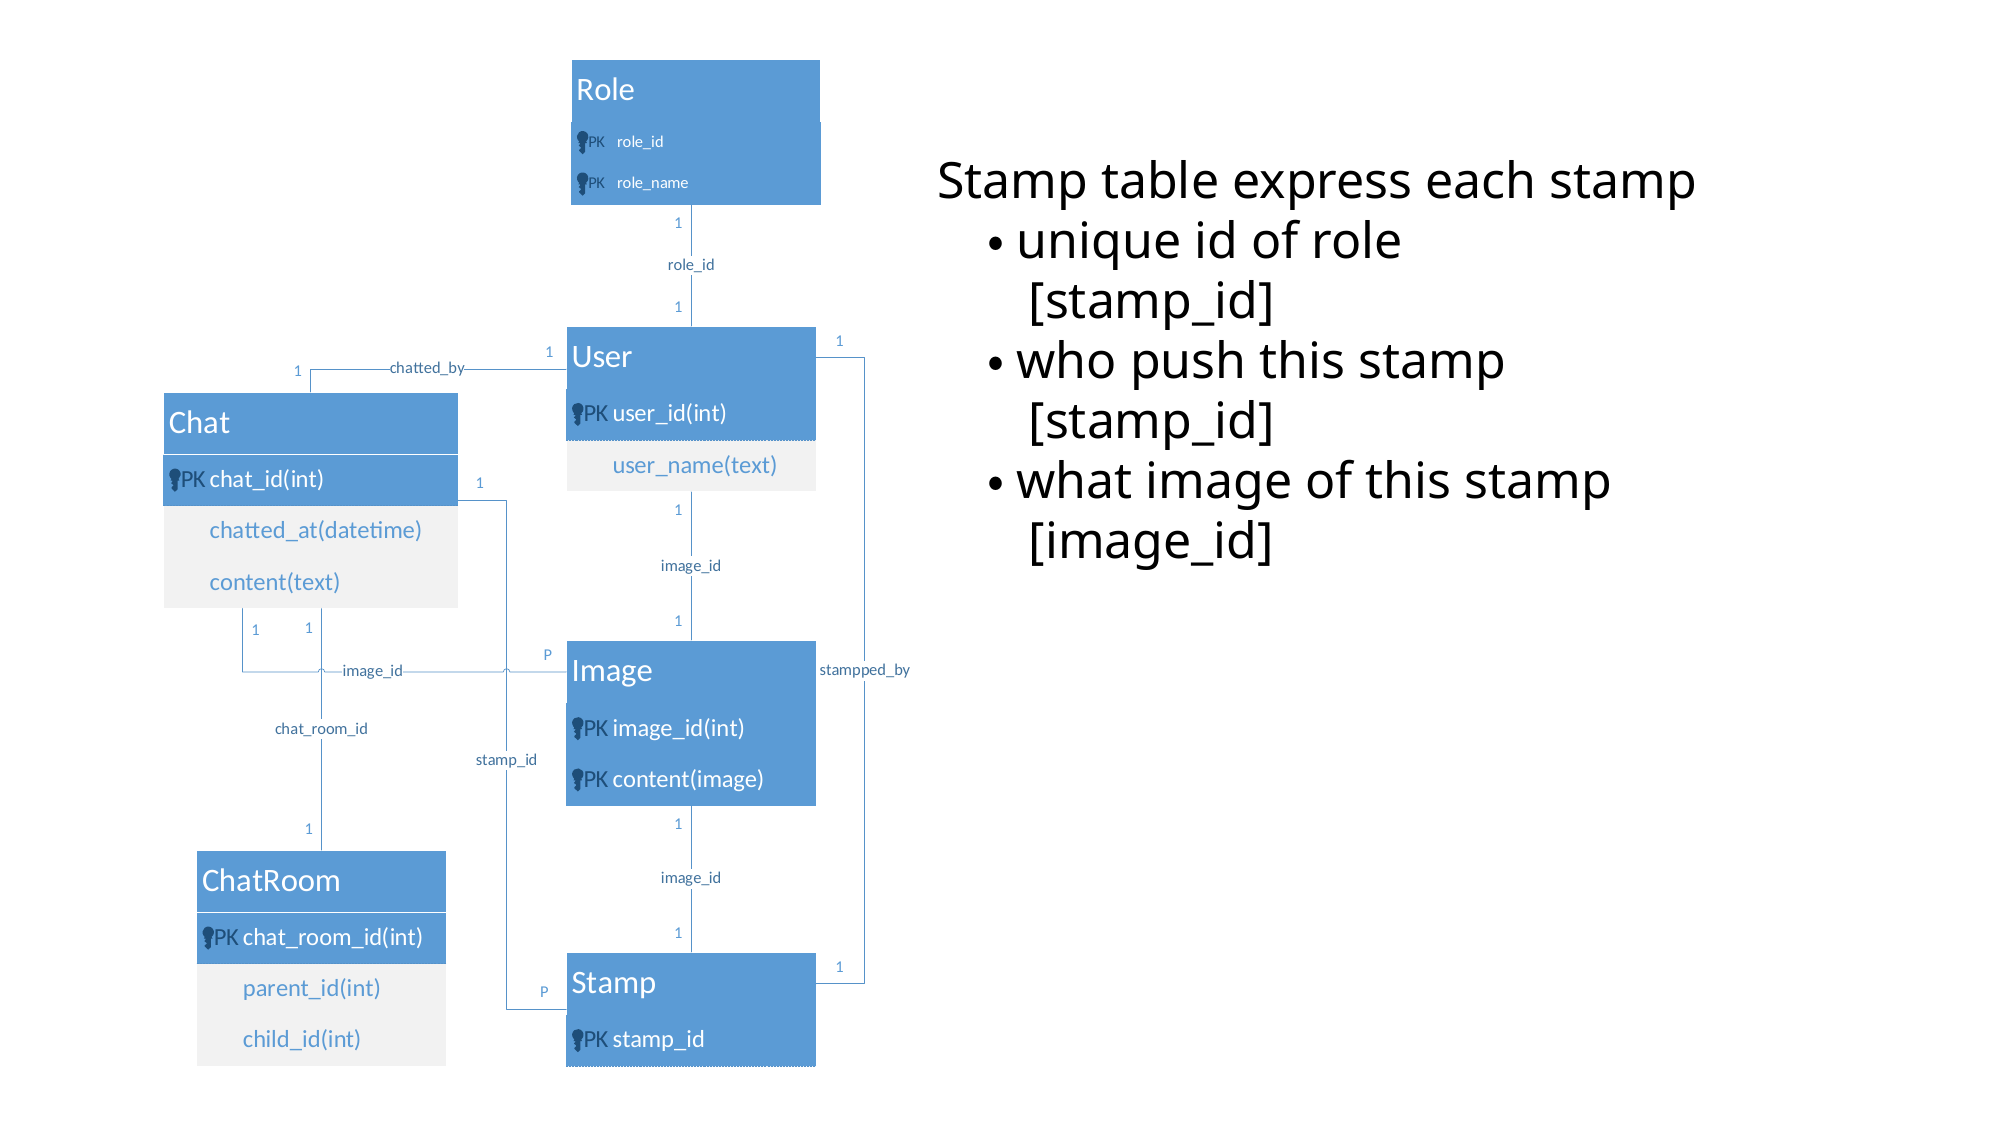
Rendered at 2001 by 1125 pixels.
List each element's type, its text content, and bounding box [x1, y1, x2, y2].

picture [151, 57, 919, 1068]
text_box Stamp table express each stamp ・unique id of role [stamp_id] ・who push this stamp [stamp_id] ・what image of this stamp [image_id] [922, 140, 2000, 576]
